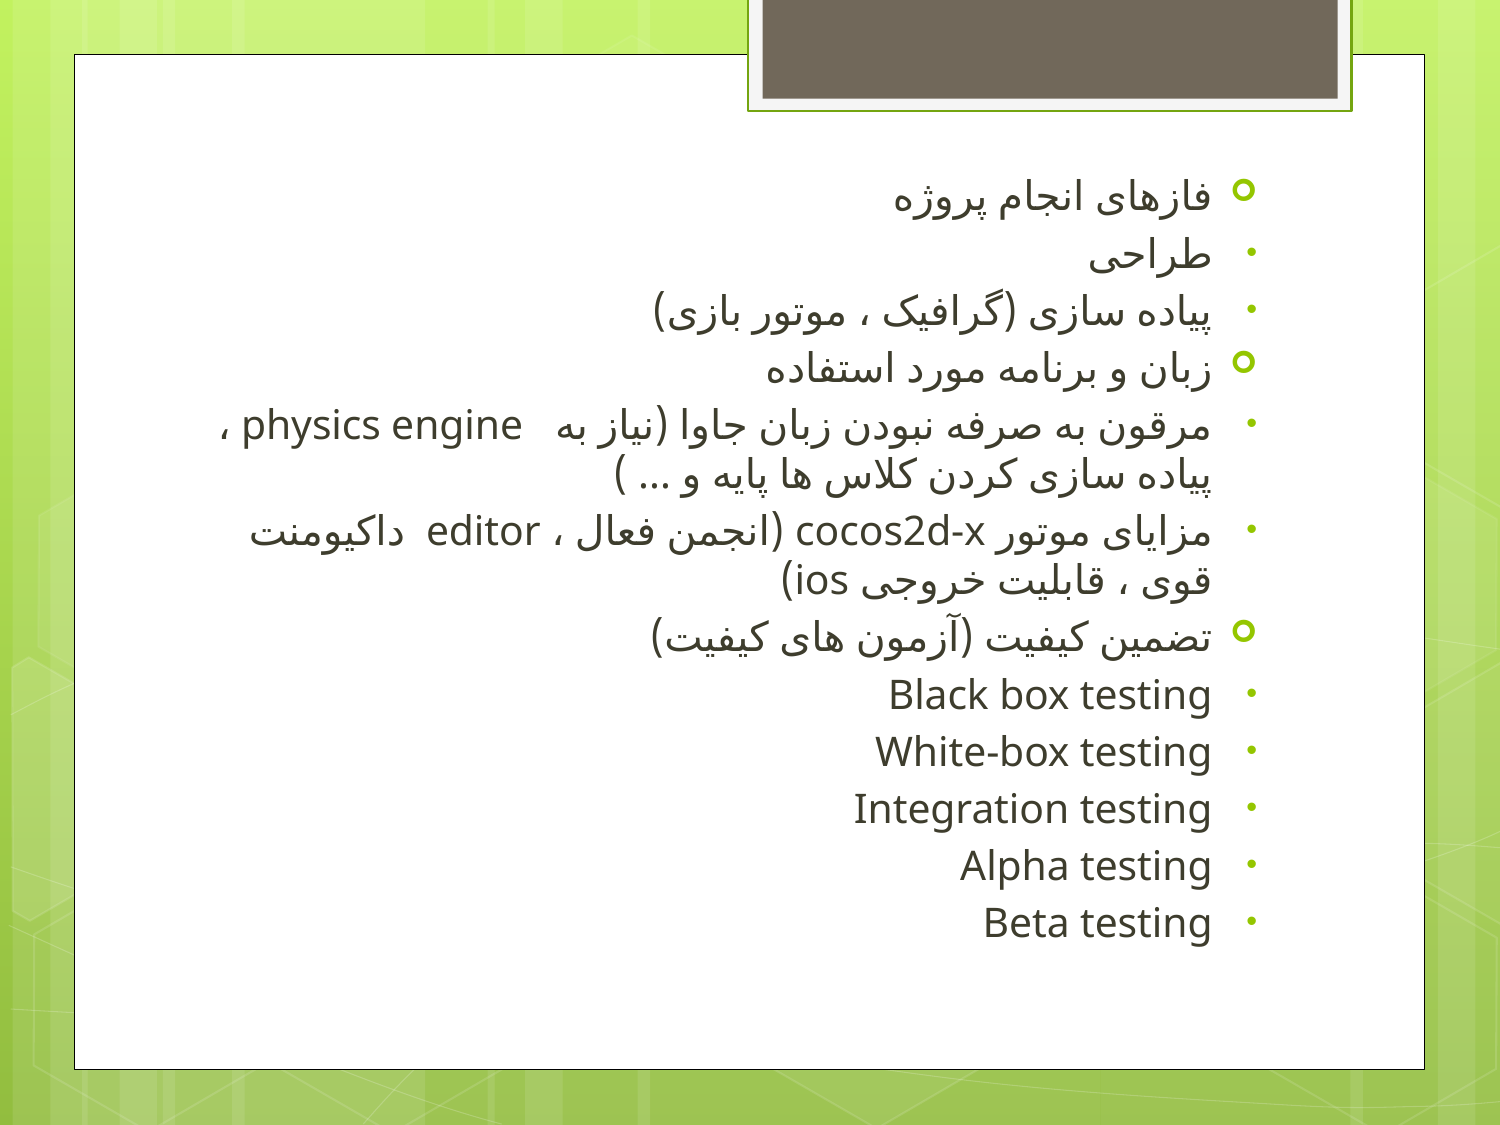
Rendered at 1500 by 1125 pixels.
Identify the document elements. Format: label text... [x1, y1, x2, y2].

list فازهای انجام پروژه طراحی پیاده سازی (گرافیک ، موتور بازی) زبان و برنامه مورد استفاده مرقون به صرفه نبودن زبان جاوا (نیاز به physics engine ، پیاده سازی کردن کلاس ها پایه و ... ) مزایای موتور cocos2d-x (انجمن فعال ، editor داکیومنت قوی ، قابلیت خروجی ios) تضمین کیفیت (آزمون های کیفیت) Black box testing White-box testing Integration testing Alpha testing Beta testing [171, 162, 1283, 957]
